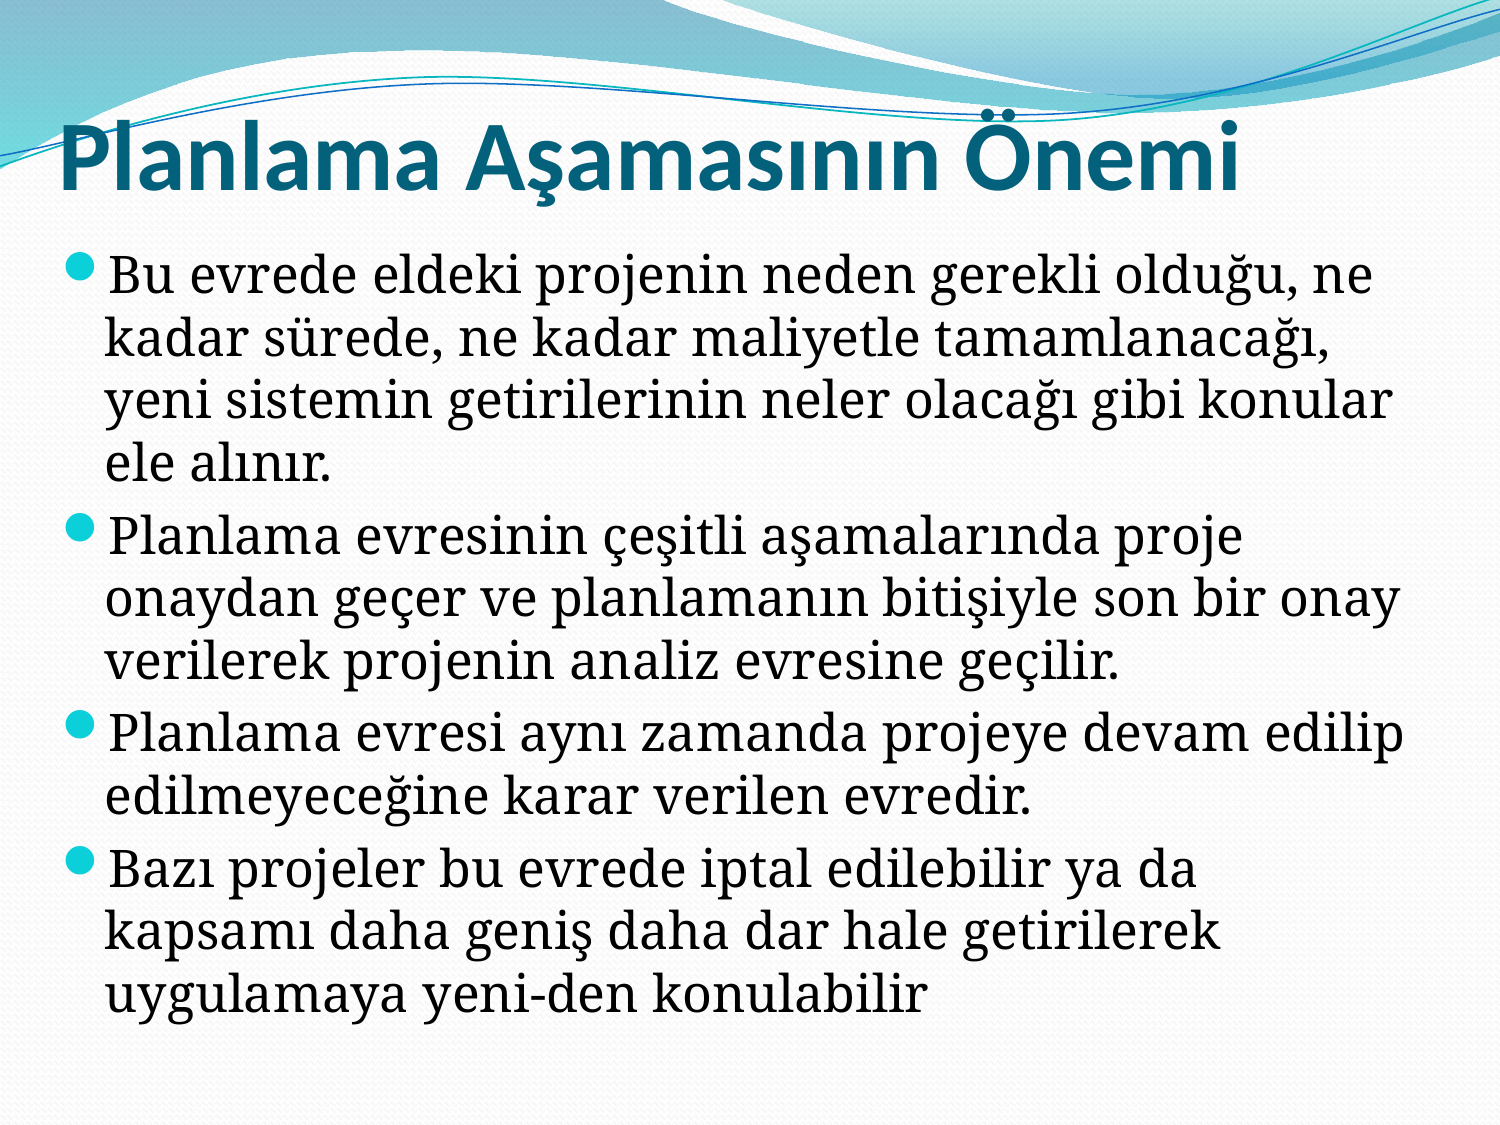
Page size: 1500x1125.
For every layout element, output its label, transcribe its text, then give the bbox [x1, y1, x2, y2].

title Planlama Aşamasının Önemi [58, 23, 1409, 211]
list Bu evrede eldeki projenin neden gerekli olduğu, ne kadar sürede, ne kadar maliyetle tamamlanacağı, yeni sistemin getirilerinin neler olacağı gibi konular ele alınır. Planlama evresinin çeşitli aşamalarında proje onaydan geçer ve planlamanın bitişiyle son bir onay verilerek projenin analiz evresine geçilir. Planlama evresi aynı zamanda projeye devam edilip edilmeyeceğine karar verilen evredir. Bazı projeler bu evrede iptal edilebilir ya da kapsamı daha geniş daha dar hale getirilerek uygulamaya yeni-den konulabilir [46, 234, 1425, 1038]
